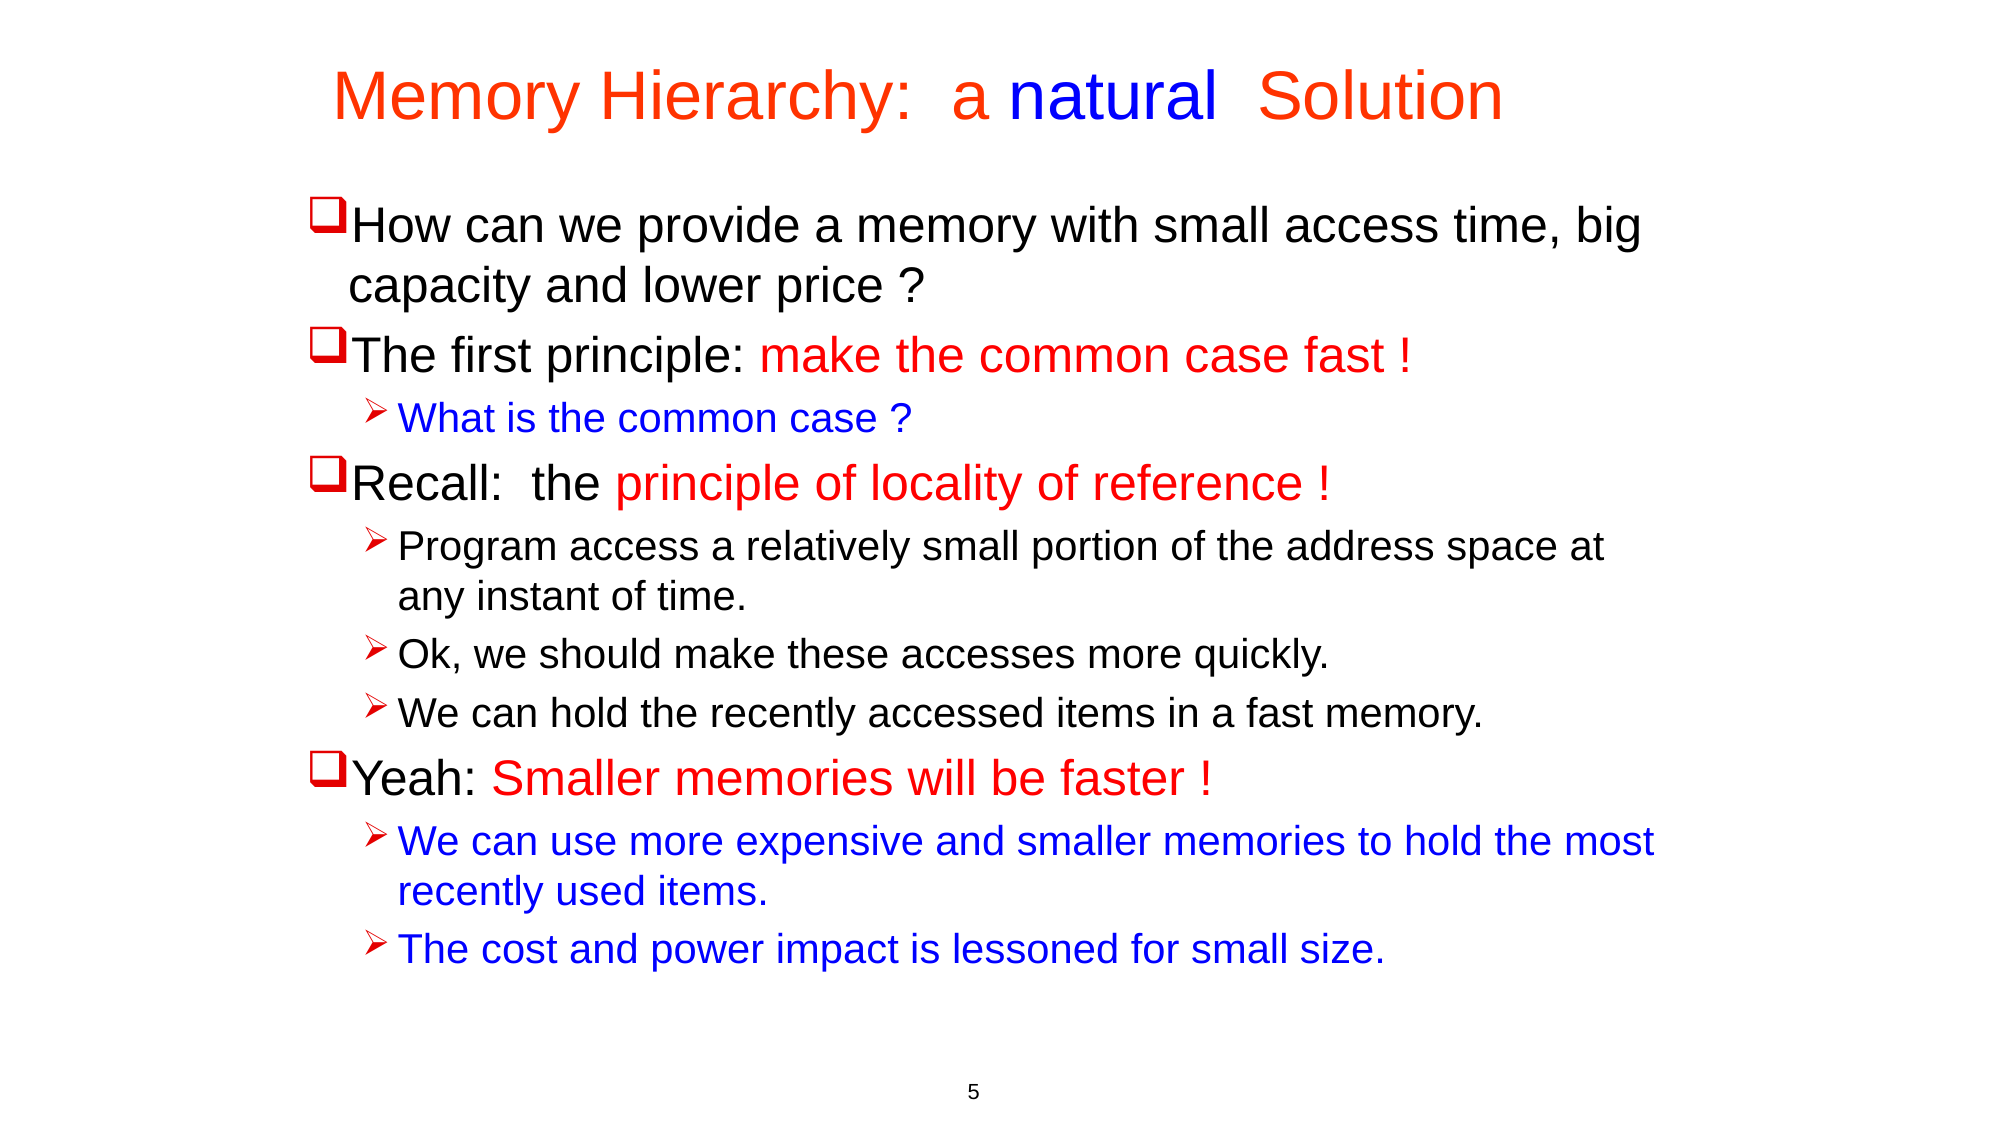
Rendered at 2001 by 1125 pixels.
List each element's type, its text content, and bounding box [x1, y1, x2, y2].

title Memory Hierarchy: a natural Solution [317, 0, 1599, 184]
list How can we provide a memory with small access time, big capacity and lower price ? The first principle: make the common case fast ! What is the common case ? Recall: the principle of locality of reference ! Program access a relatively small portion of the address space at any instant of time. Ok, we should make these accesses more quickly. We can hold the recently accessed items in a fast memory. Yeah: Smaller memories will be faster ! We can use more expensive and smaller memories to hold the most recently used items. The cost and power impact is lessoned for small size. [291, 184, 1692, 998]
